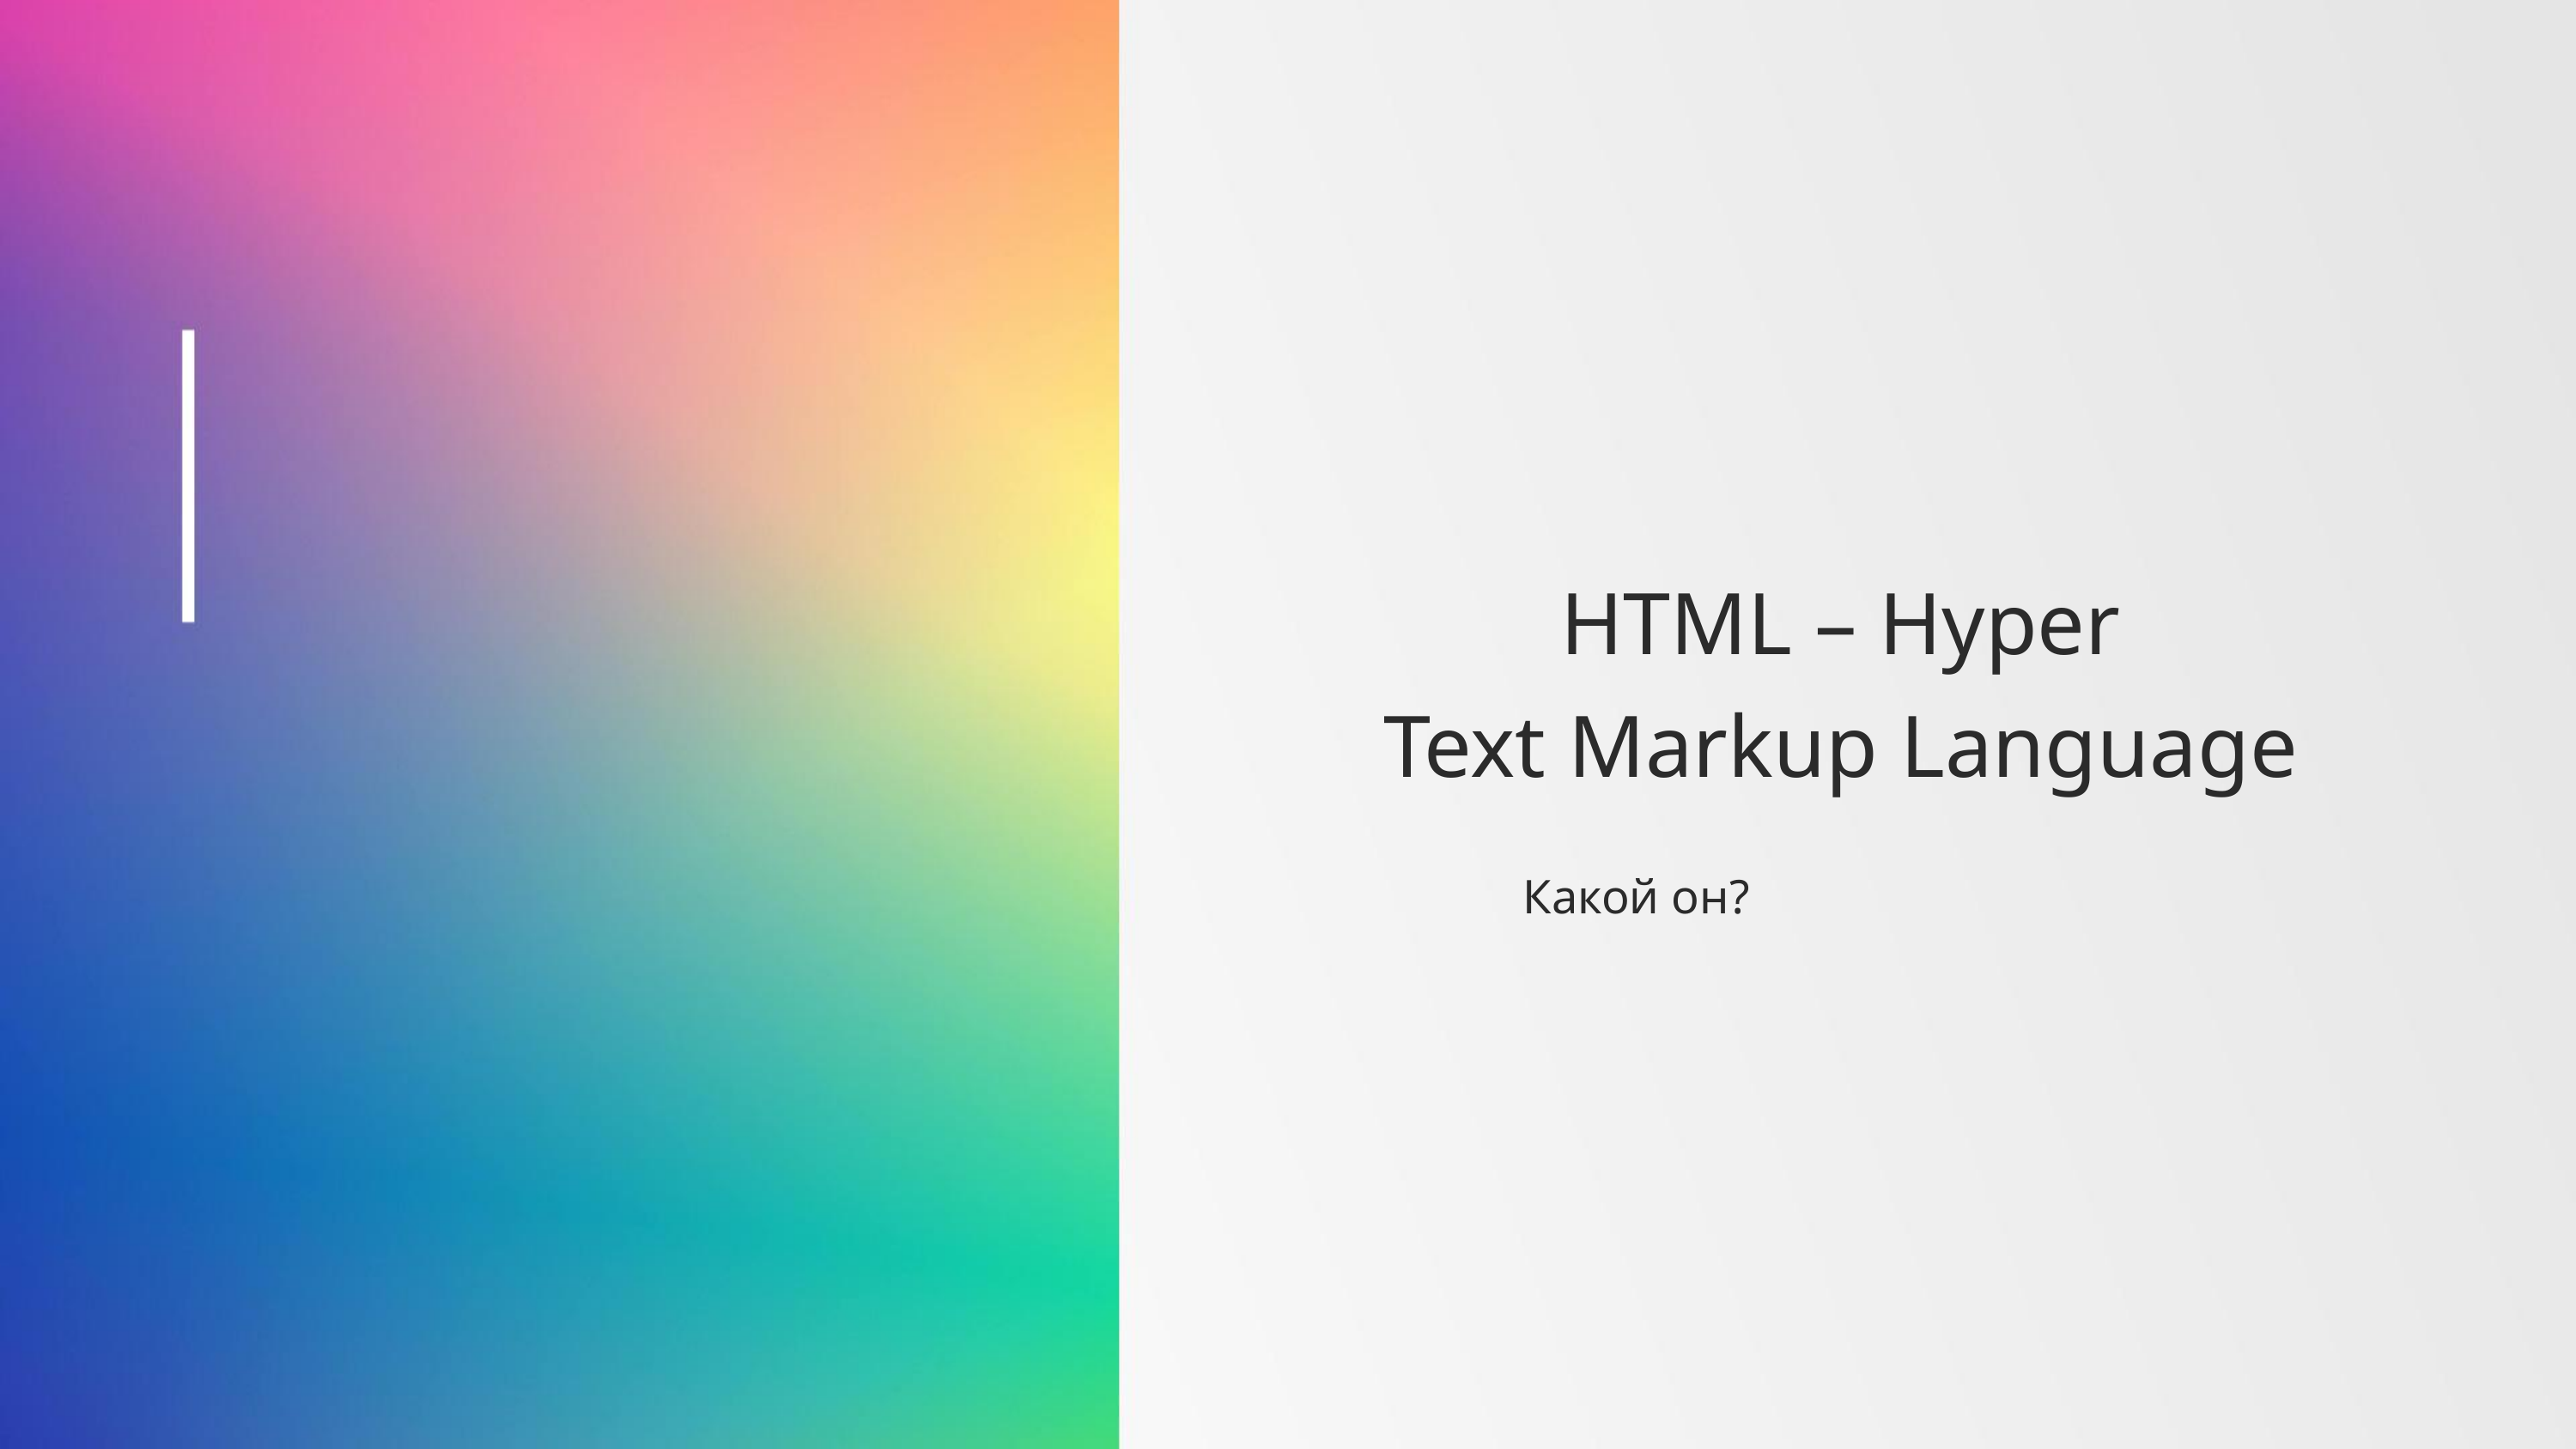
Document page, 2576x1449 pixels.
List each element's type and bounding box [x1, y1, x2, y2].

text_box [1143, 549, 2539, 902]
picture [0, 0, 2576, 1449]
